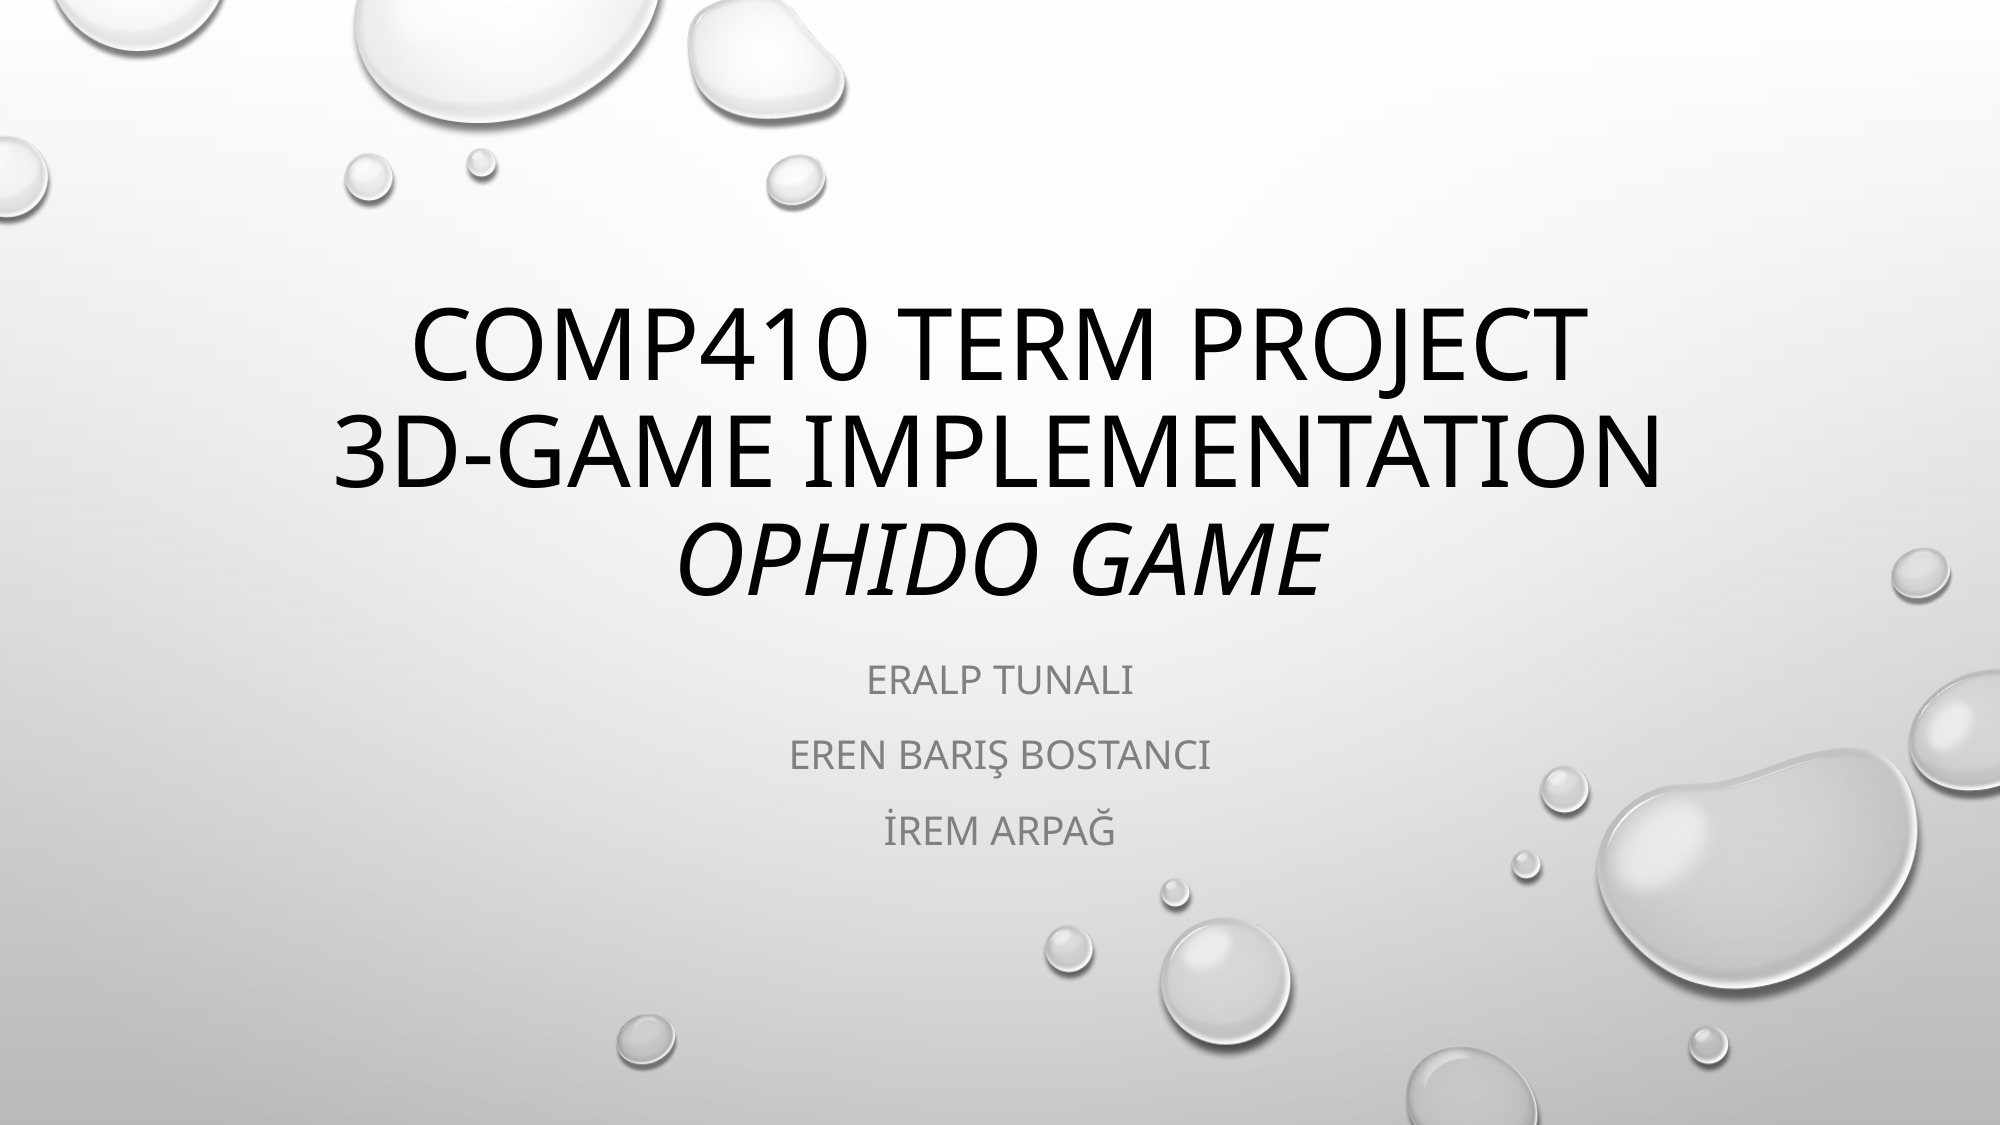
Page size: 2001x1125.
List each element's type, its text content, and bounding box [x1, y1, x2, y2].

picture [0, 0, 2000, 1125]
subtitle Eralp Tunalı Eren Barış Bostancı İrem Arpağ [287, 637, 1713, 863]
title COMP410 TERM PROJECT 3D-GAME IMPLEMENTATION OPHIDO GAME [287, 213, 1713, 625]
